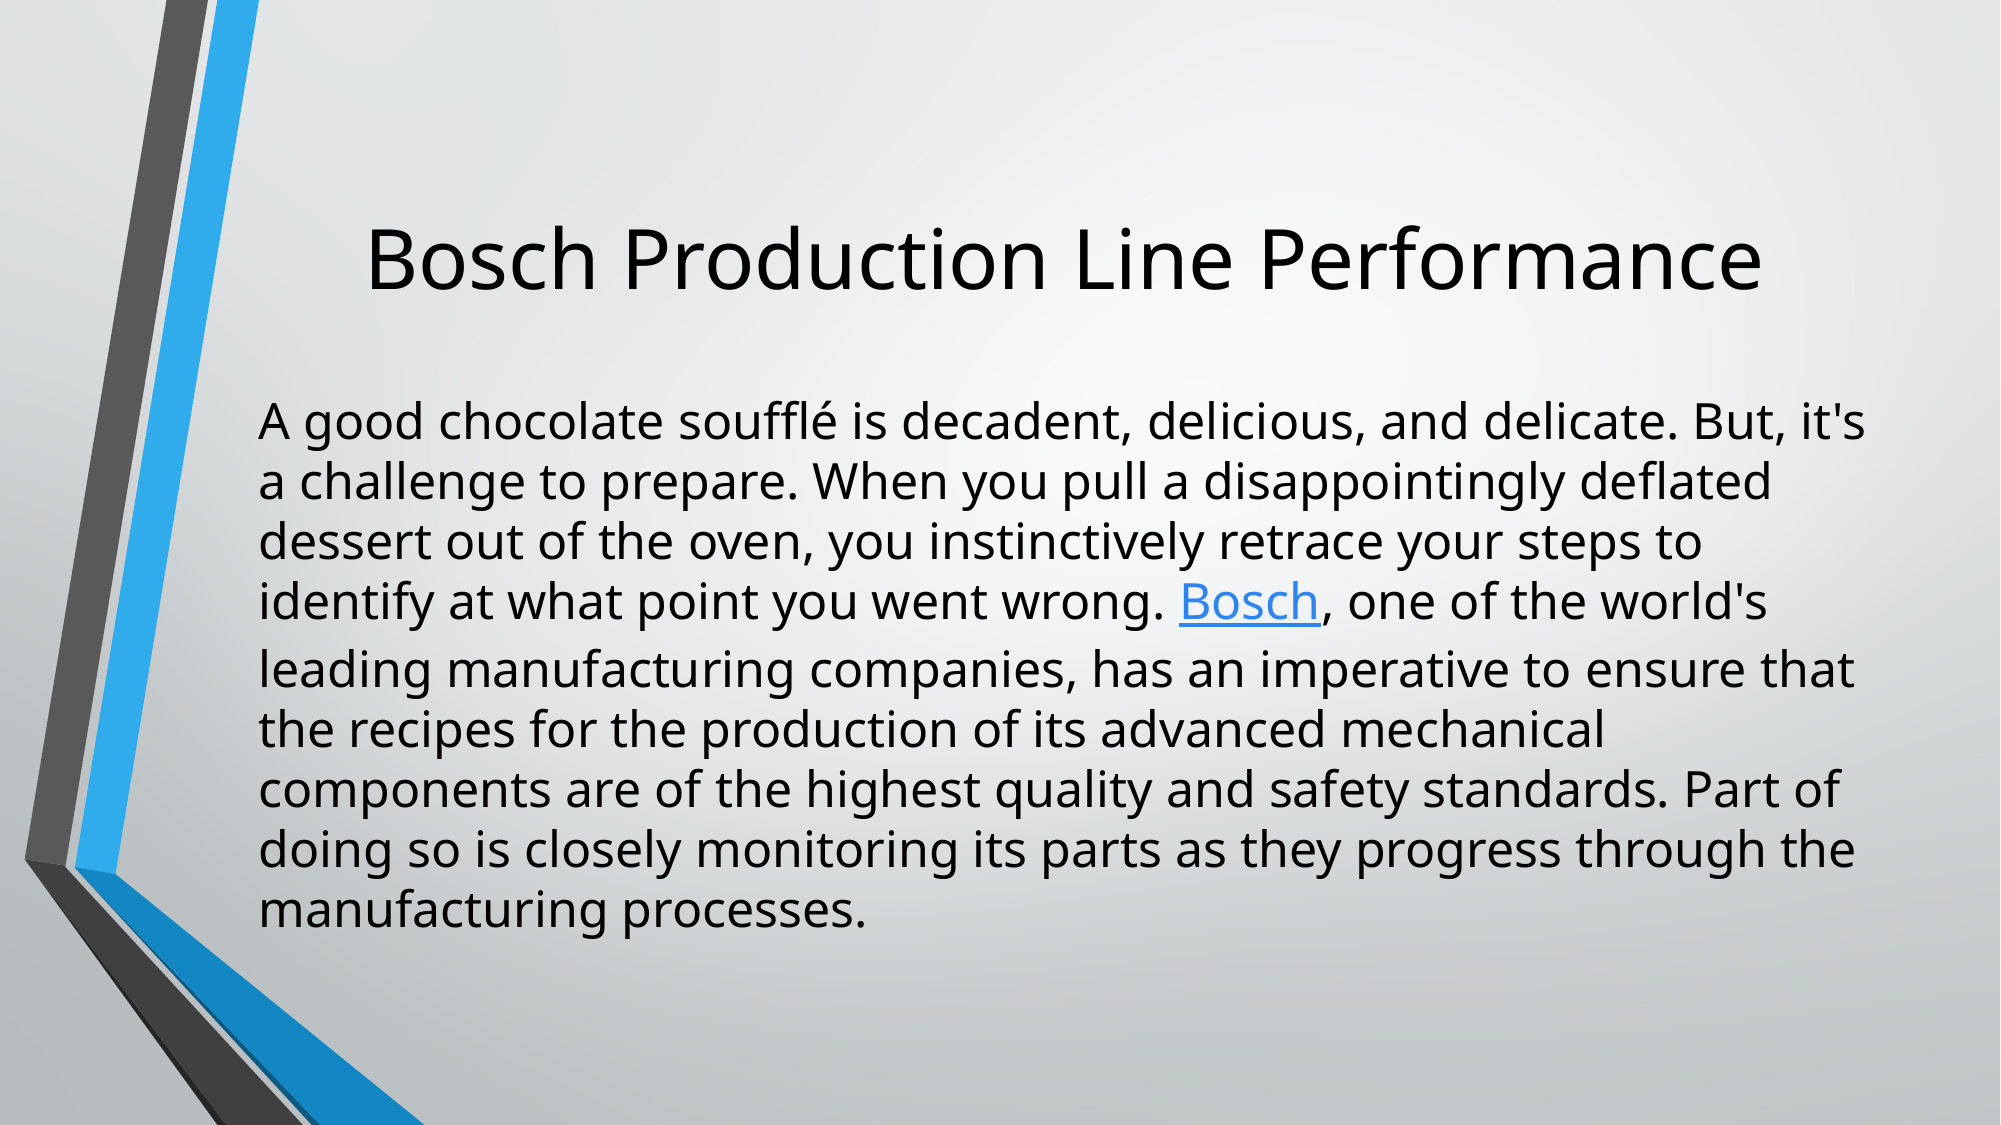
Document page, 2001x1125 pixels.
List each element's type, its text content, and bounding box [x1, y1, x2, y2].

title Bosch Production Line Performance [243, 112, 1887, 400]
list A good chocolate soufflé is decadent, delicious, and delicate. But, it's a challenge to prepare. When you pull a disappointingly deflated dessert out of the oven, you instinctively retrace your steps to identify at what point you went wrong. Bosch, one of the world's leading manufacturing companies, has an imperative to ensure that the recipes for the production of its advanced mechanical components are of the highest quality and safety standards. Part of doing so is closely monitoring its parts as they progress through the manufacturing processes. [243, 437, 1887, 950]
